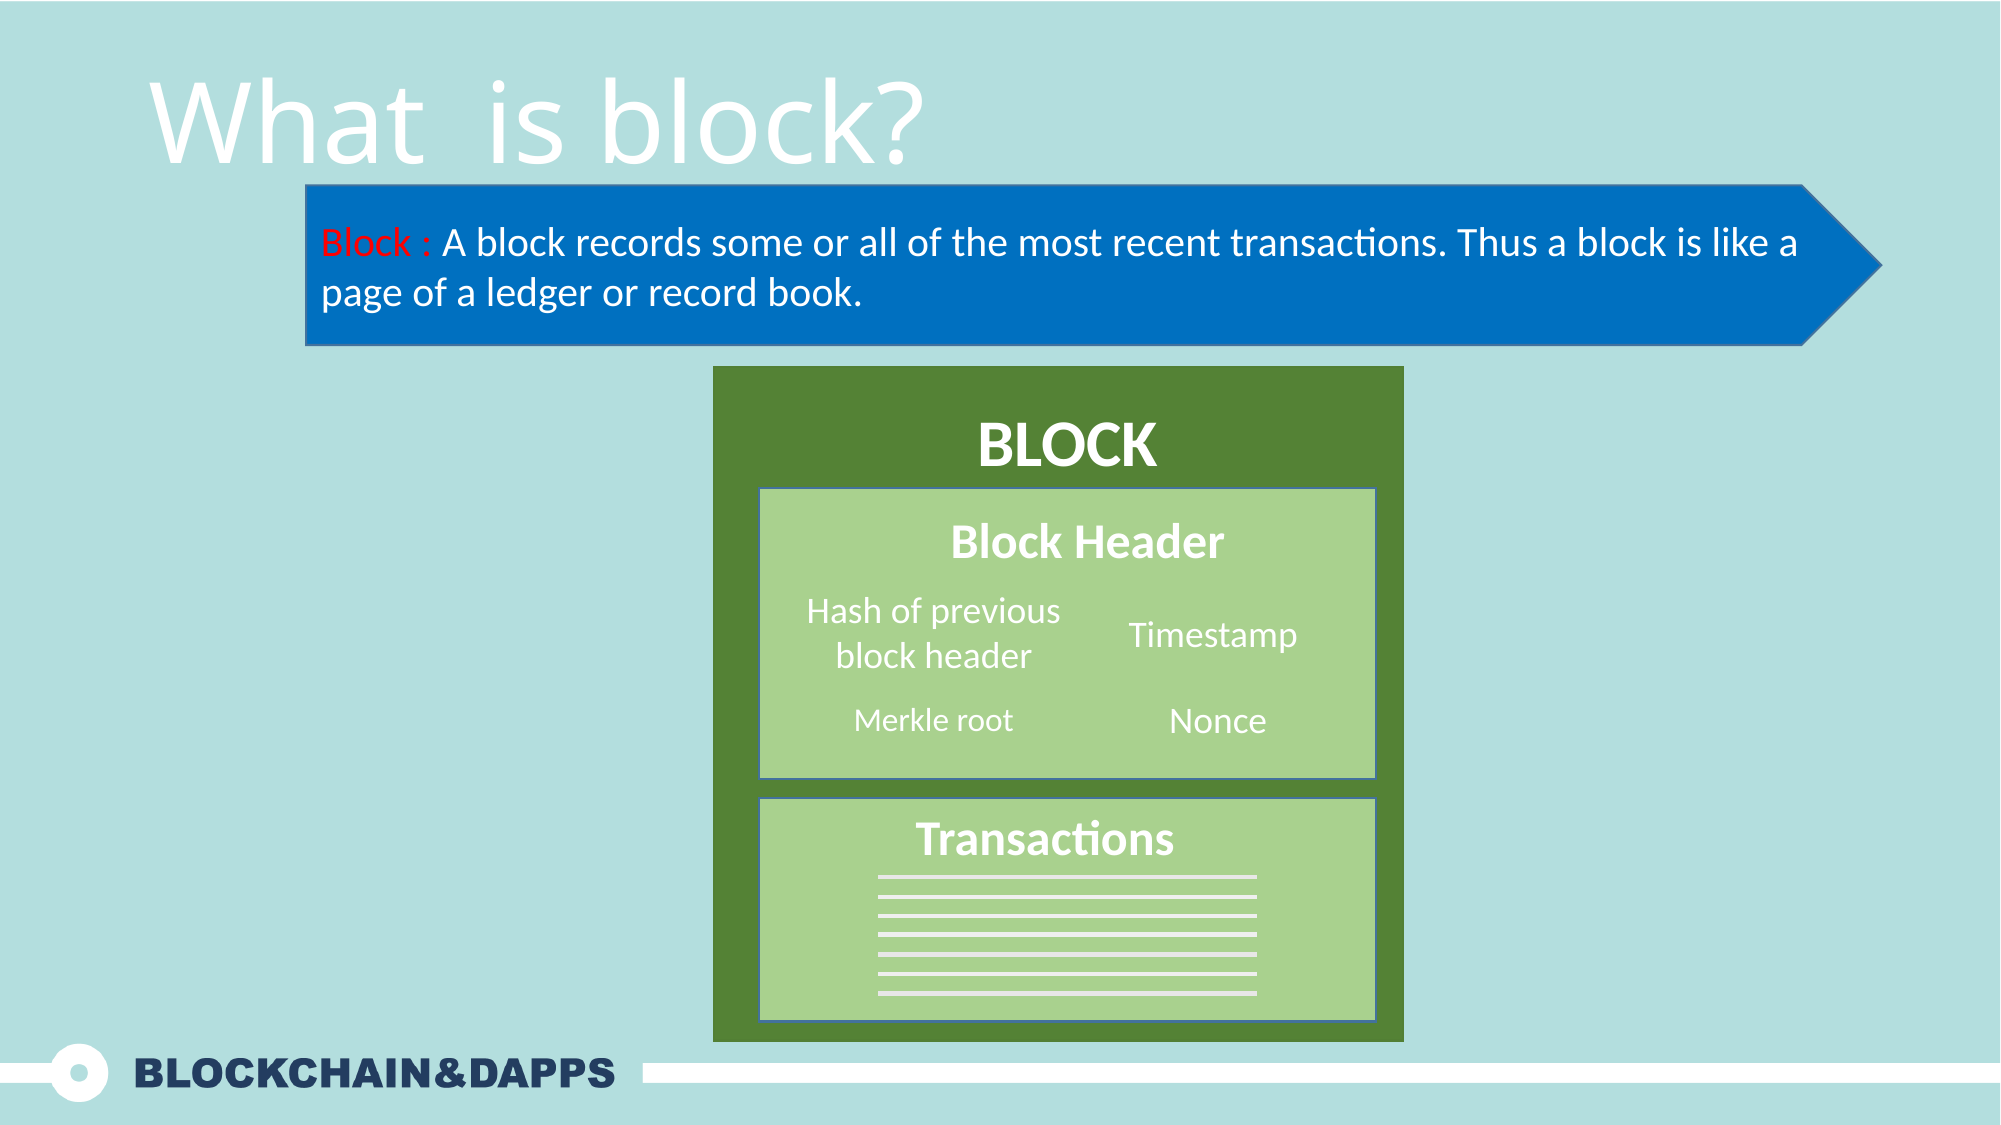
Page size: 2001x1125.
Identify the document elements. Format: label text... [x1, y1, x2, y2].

text_box Block : A block records some or all of the most recent transactions. Thus a block is like a page of a ledger or record book. [305, 184, 1883, 347]
text_box What is block? [133, 45, 1870, 264]
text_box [714, 366, 1404, 1041]
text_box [758, 797, 1377, 1022]
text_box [758, 487, 1377, 779]
picture [0, 0, 2001, 1125]
